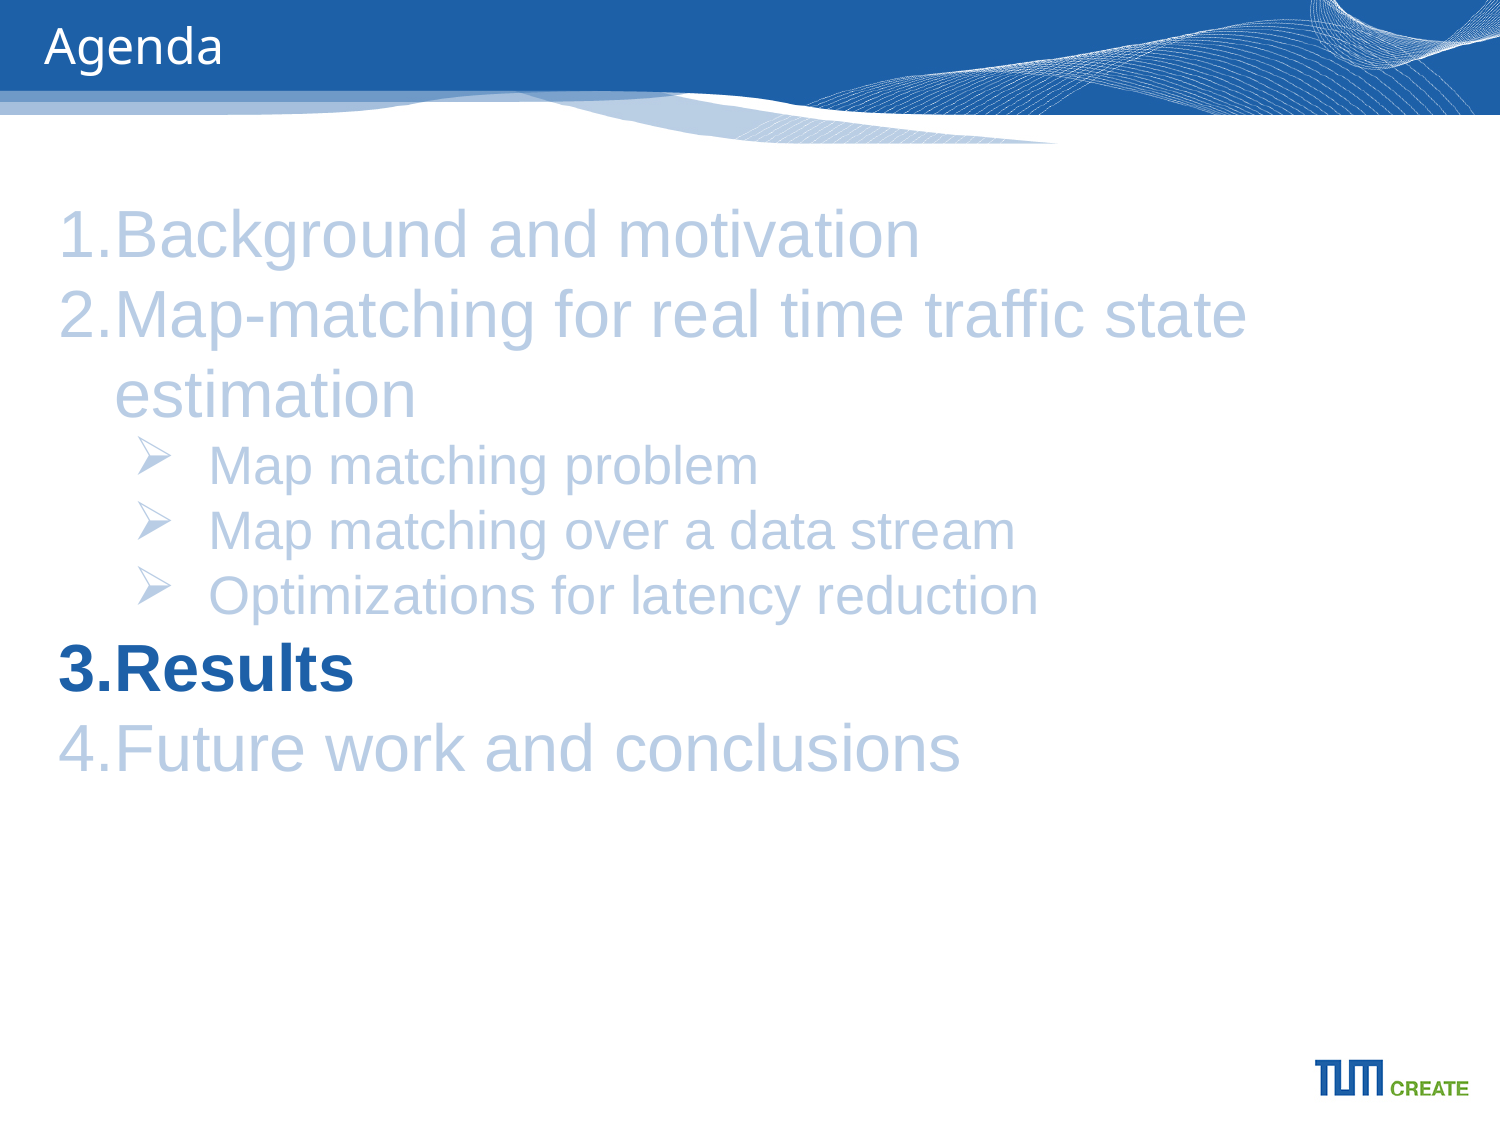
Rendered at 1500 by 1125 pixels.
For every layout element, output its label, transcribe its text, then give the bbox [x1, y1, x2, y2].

title Agenda [29, 7, 1380, 79]
text_box Background and motivation Map-matching for real time traffic state estimation Map matching problem Map matching over a data stream Optimizations for latency reduction Results Future work and conclusions [43, 183, 1418, 953]
picture [0, 0, 1500, 1125]
